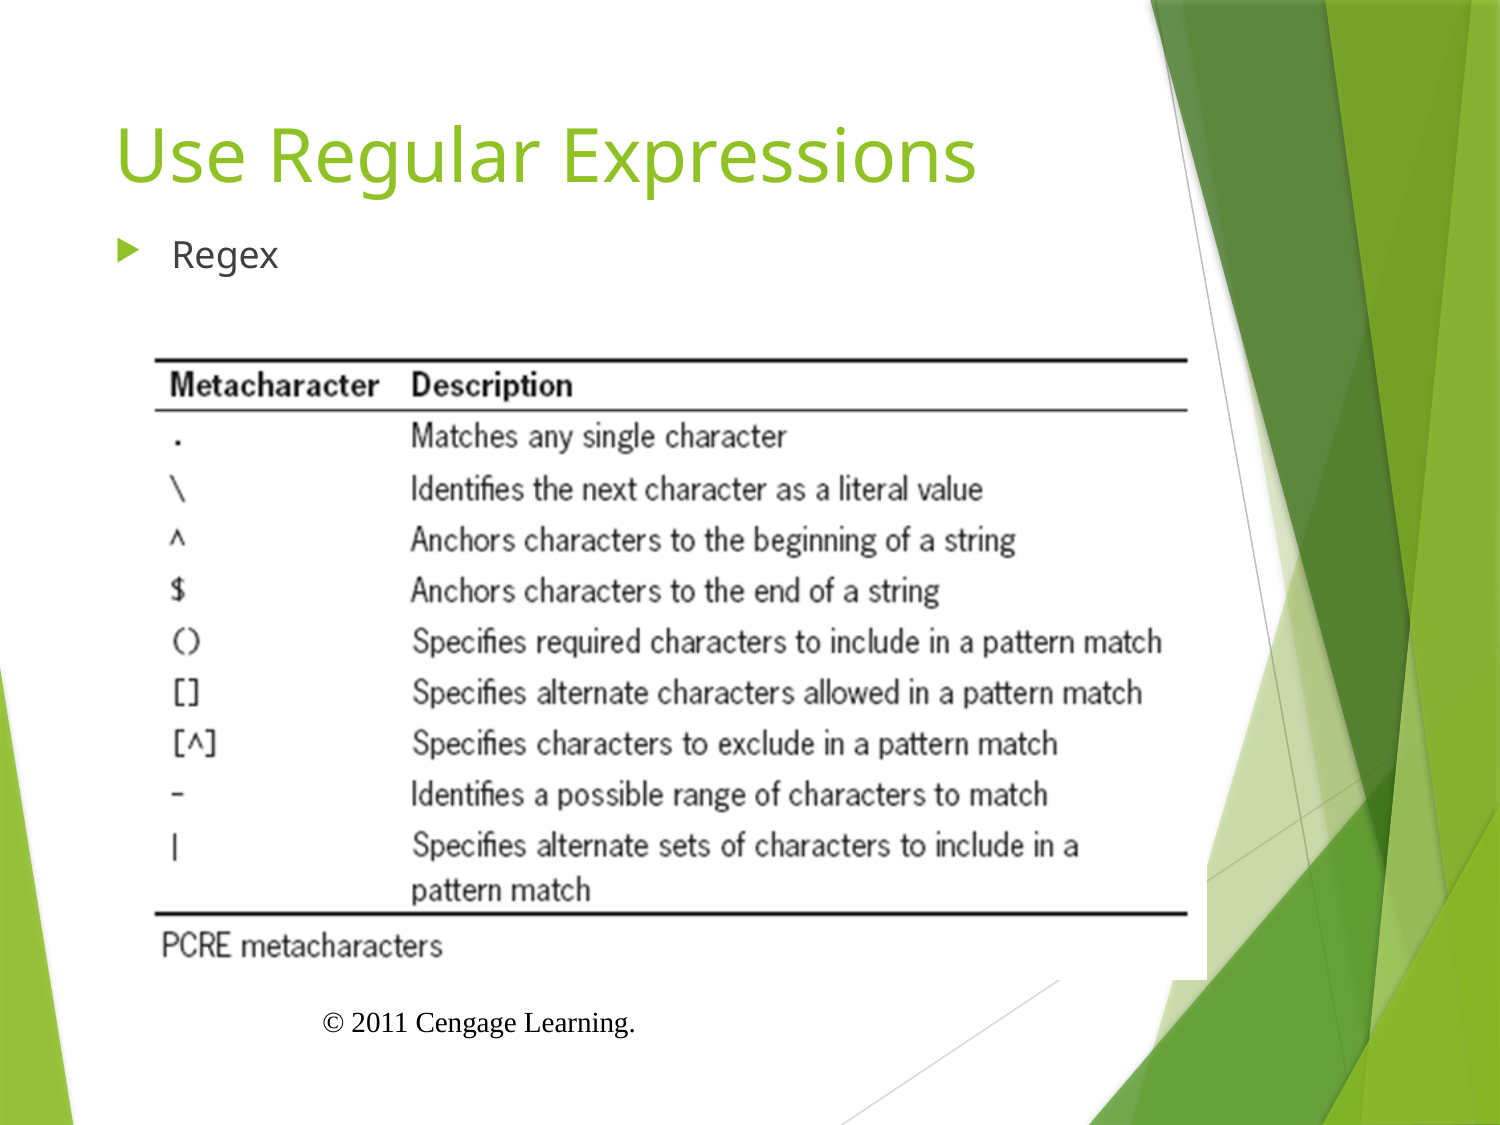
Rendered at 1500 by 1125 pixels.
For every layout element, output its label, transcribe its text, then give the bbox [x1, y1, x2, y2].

footer © 2011 Cengage Learning. [99, 991, 859, 1051]
title Use Regular Expressions [99, 99, 1142, 224]
list Regex [99, 224, 1142, 992]
picture [141, 345, 1208, 981]
